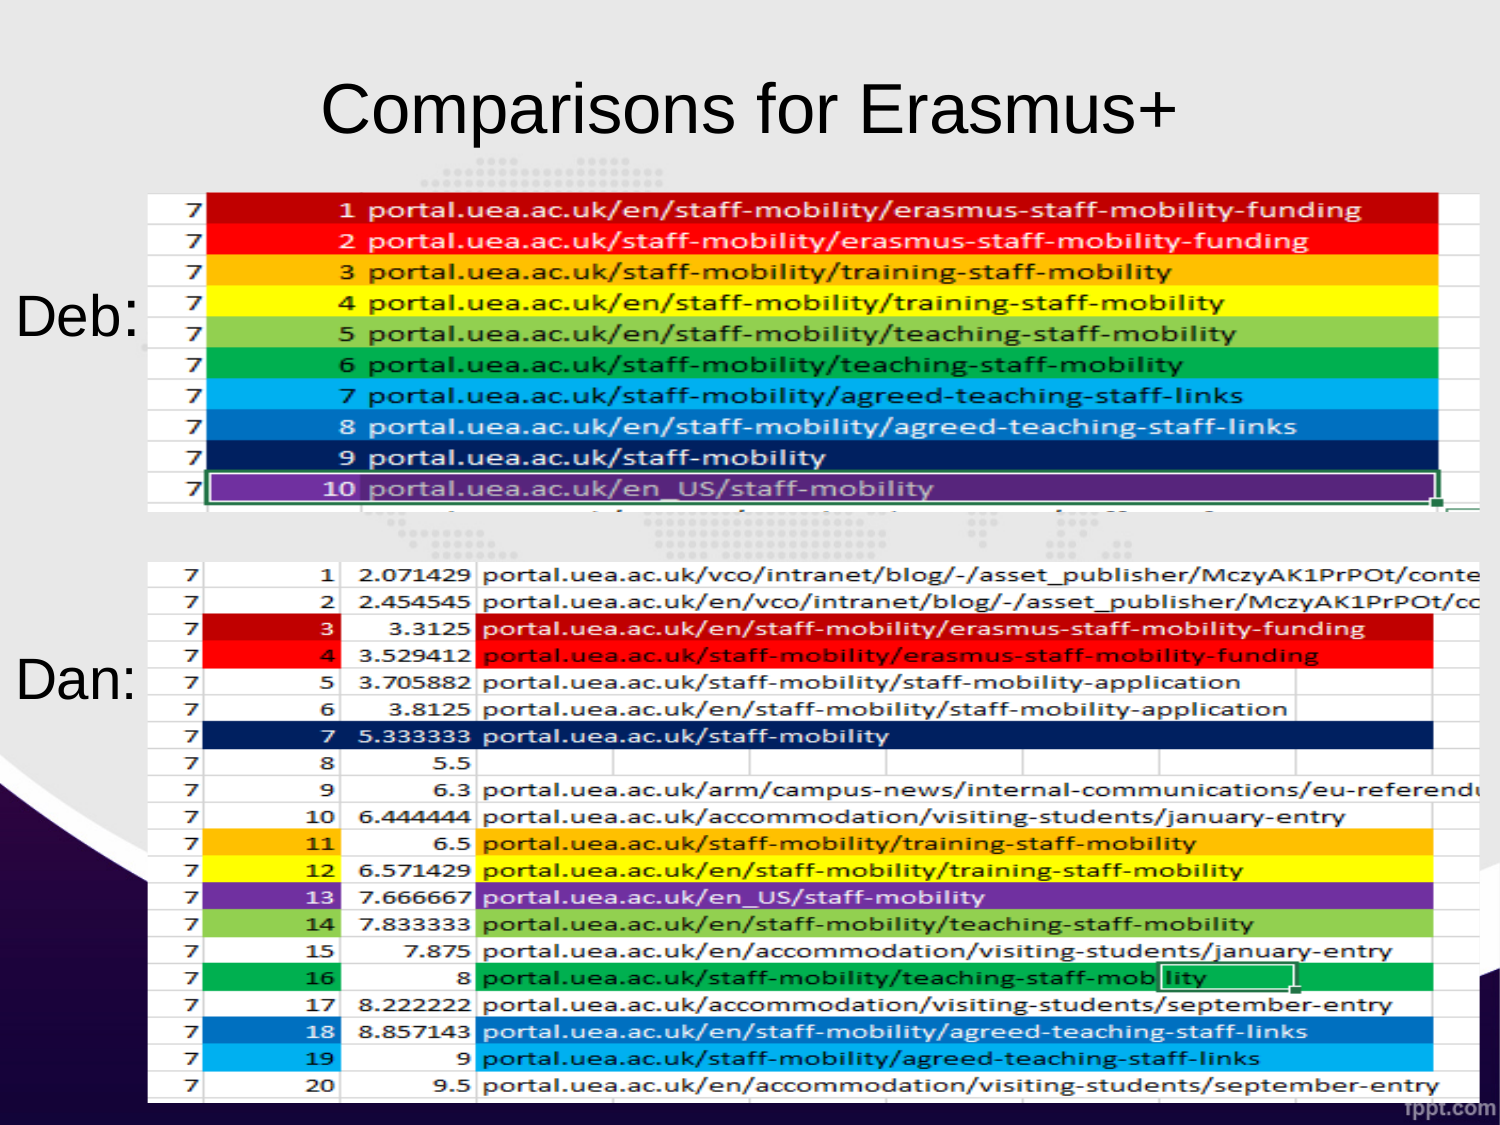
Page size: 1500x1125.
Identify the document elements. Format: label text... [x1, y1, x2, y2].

picture [0, 0, 1500, 1125]
list Deb: Dan: [0, 262, 1425, 1005]
title Comparisons for Erasmus+ [75, 45, 1425, 165]
